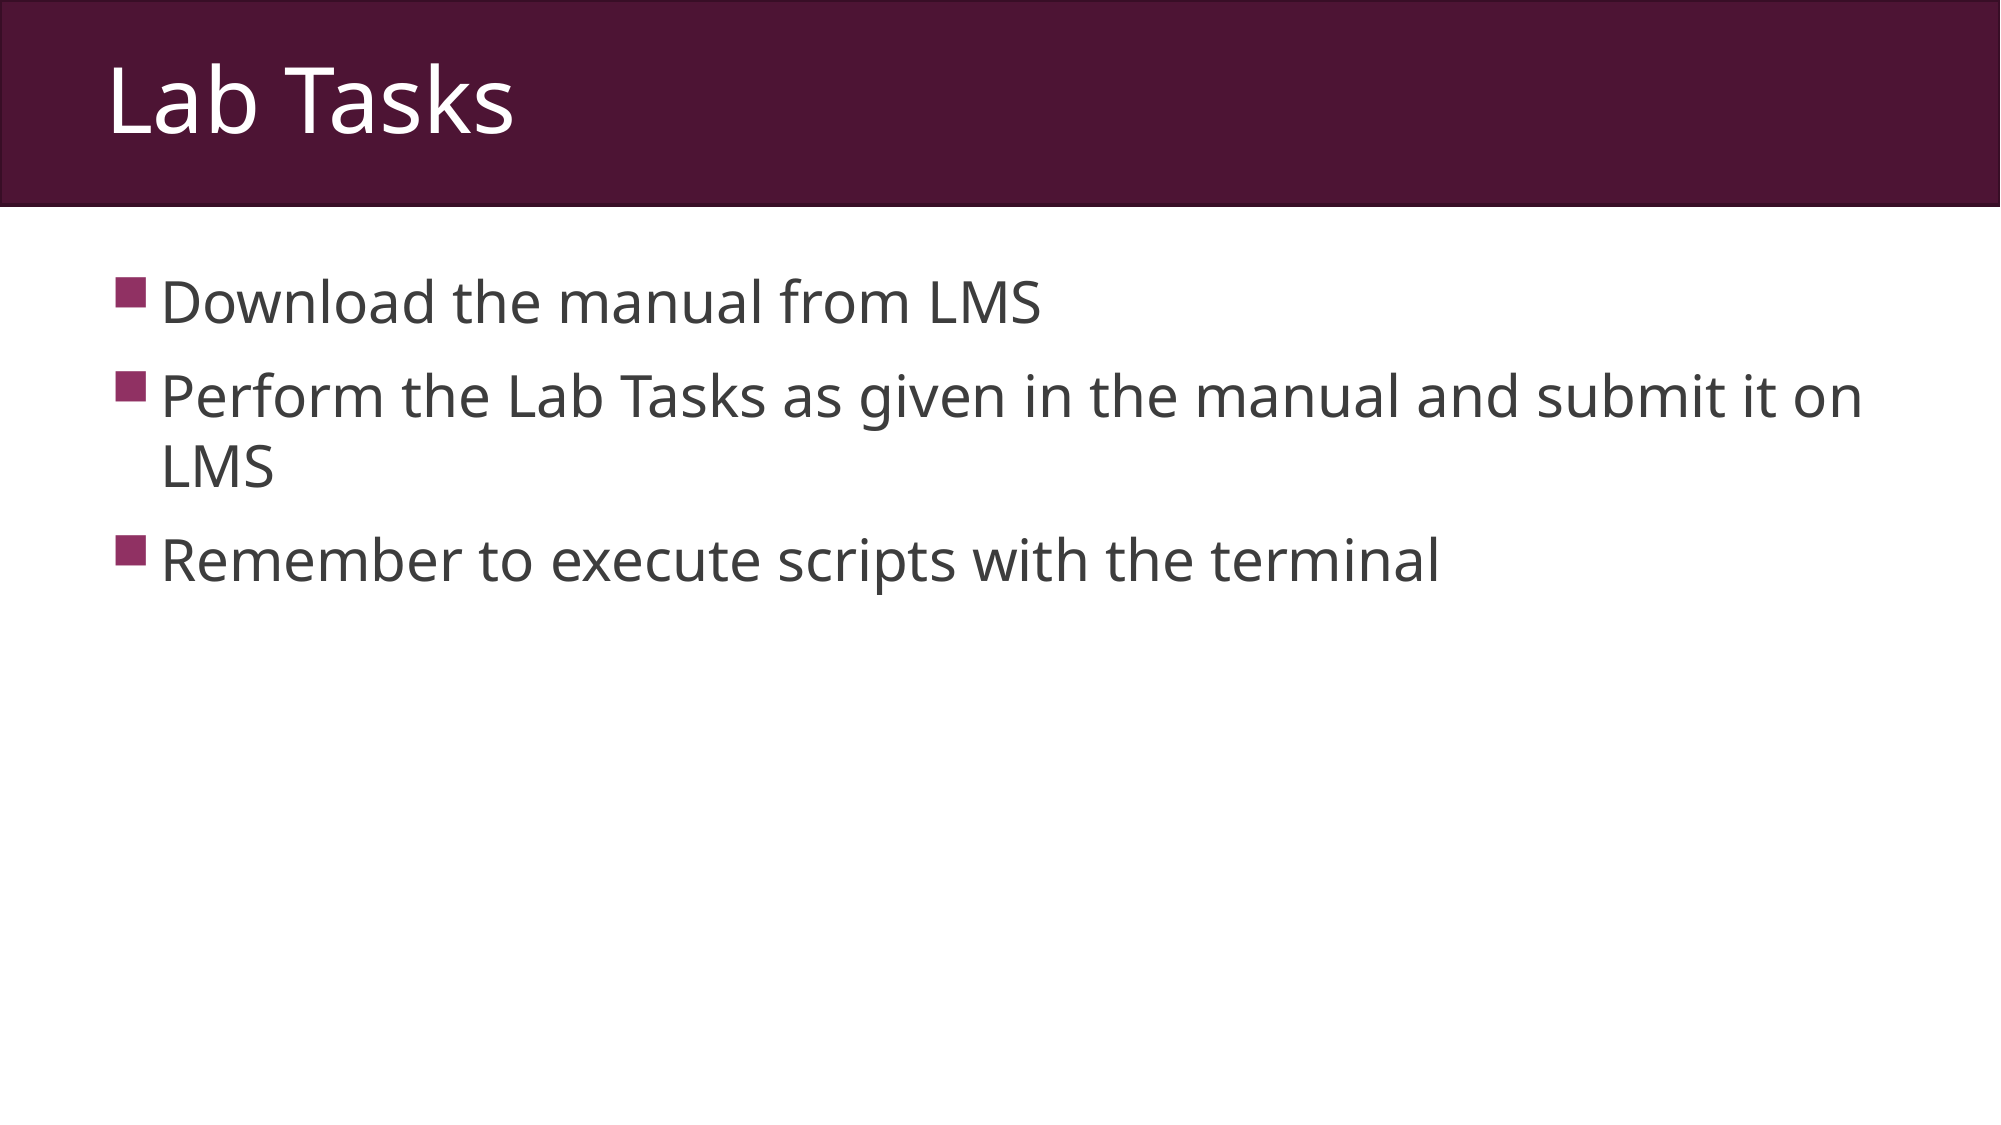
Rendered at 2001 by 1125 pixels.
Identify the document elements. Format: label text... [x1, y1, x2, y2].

text_box [0, 0, 2000, 207]
text_box Download the manual from LMS Perform the Lab Tasks as given in the manual and submit it on LMS Remember to execute scripts with the terminal [95, 257, 1905, 1125]
text_box Lab Tasks [90, 43, 1323, 160]
